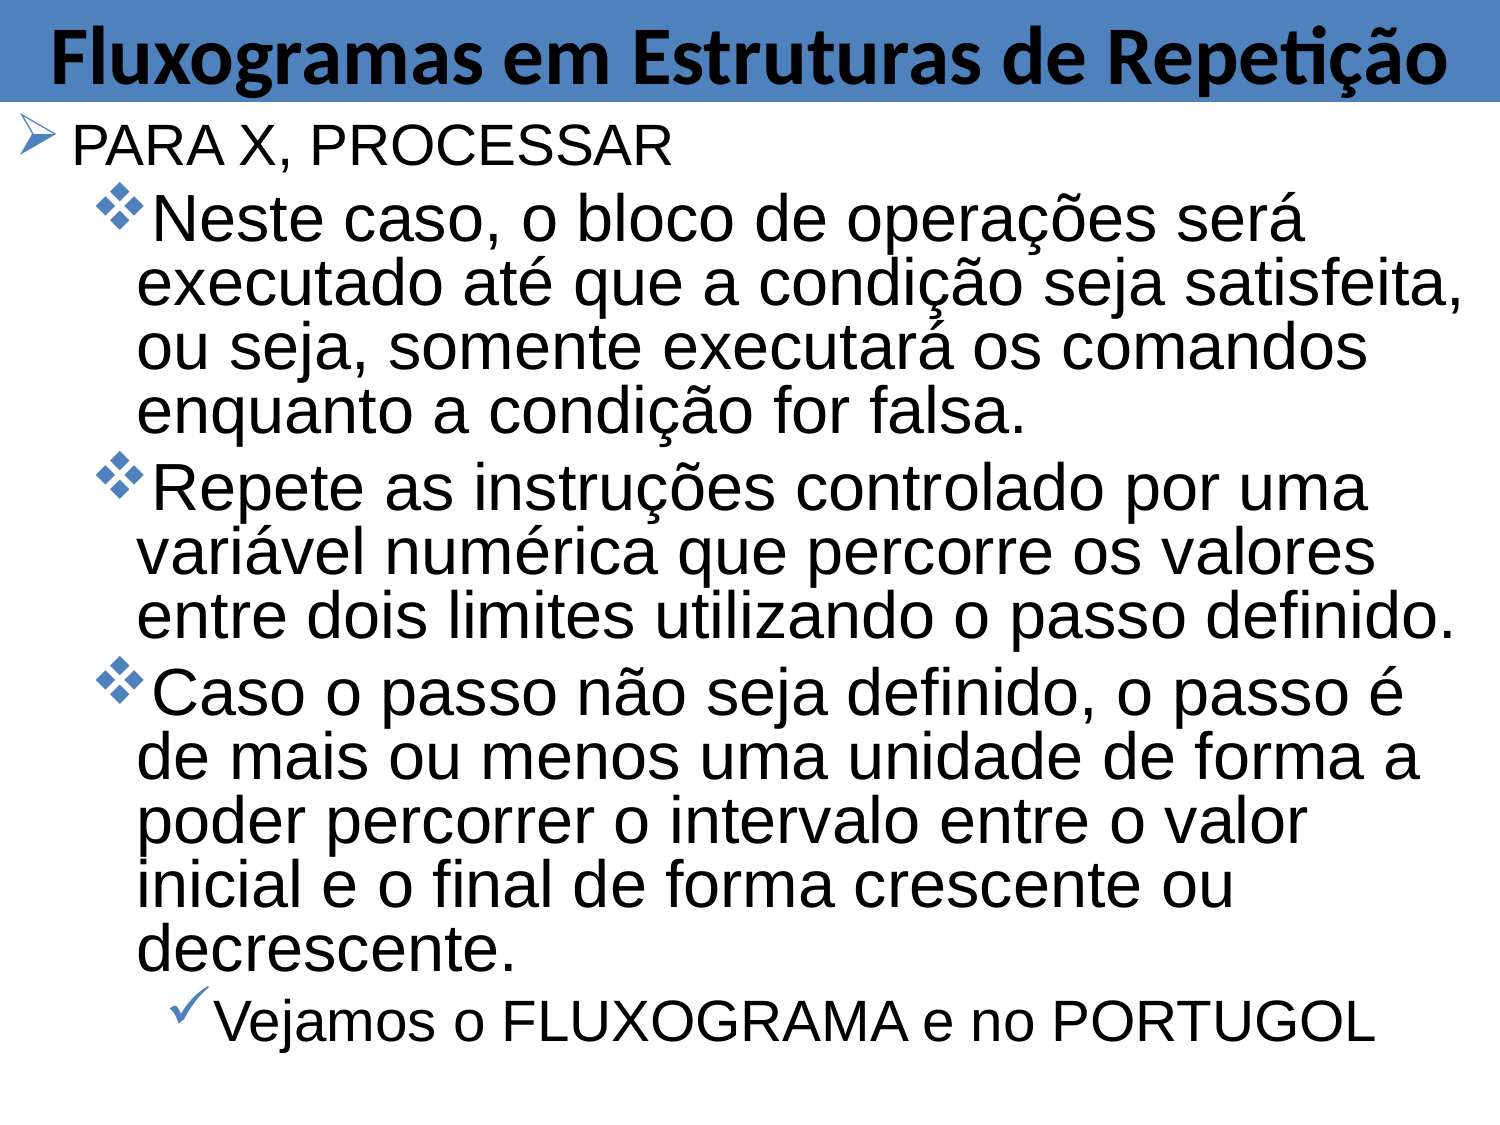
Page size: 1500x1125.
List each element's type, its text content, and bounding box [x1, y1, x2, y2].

title Fluxogramas em Estruturas de Repetição [0, 0, 1500, 102]
list PARA X, PROCESSAR Neste caso, o bloco de operações será executado até que a condição seja satisfeita, ou seja, somente executará os comandos enquanto a condição for falsa. Repete as instruções controlado por uma variável numérica que percorre os valores entre dois limites utilizando o passo definido. Caso o passo não seja definido, o passo é de mais ou menos uma unidade de forma a poder percorrer o intervalo entre o valor inicial e o final de forma crescente ou decrescente. Vejamos o FLUXOGRAMA e no PORTUGOL [0, 113, 1500, 1083]
